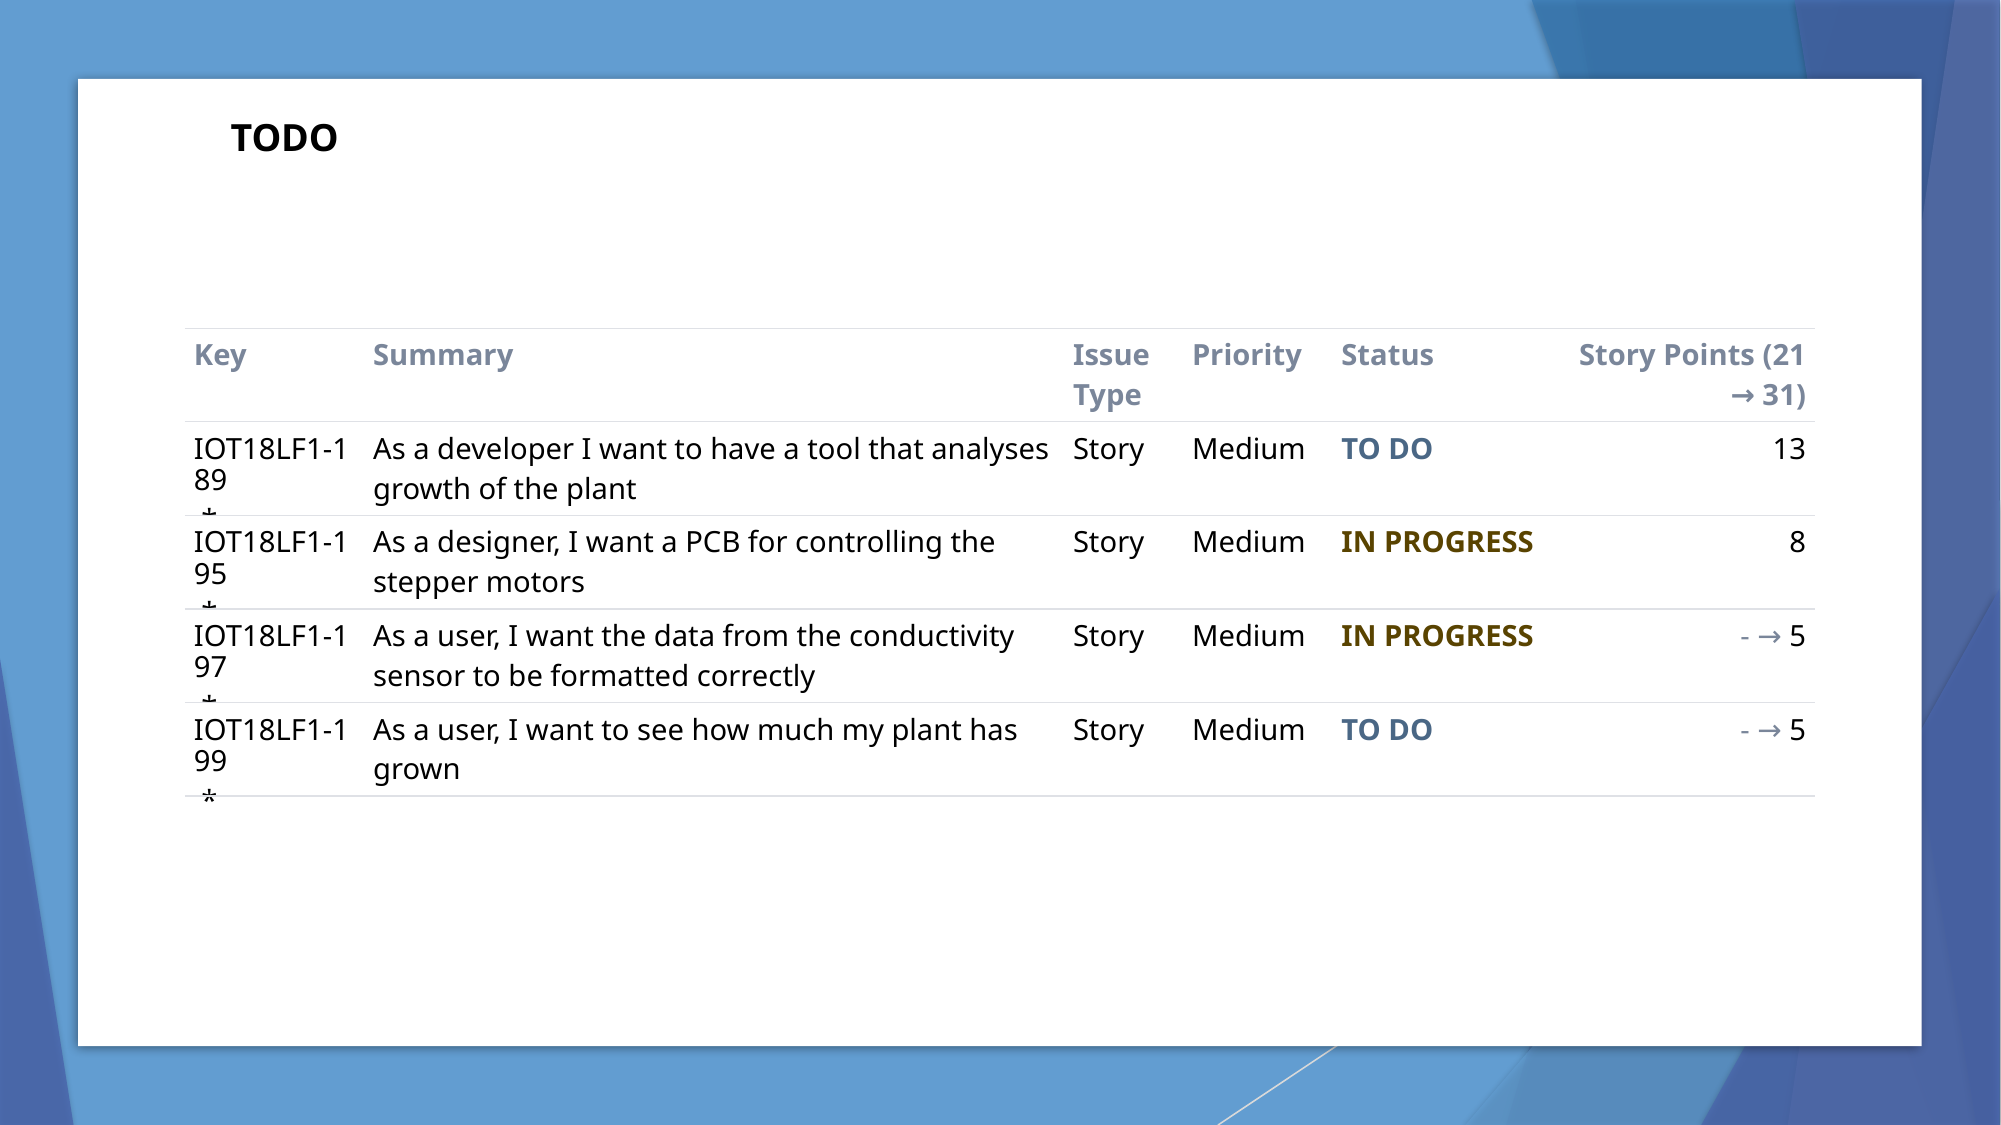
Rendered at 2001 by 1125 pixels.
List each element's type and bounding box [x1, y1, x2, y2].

text_box [0, 0, 2000, 1125]
